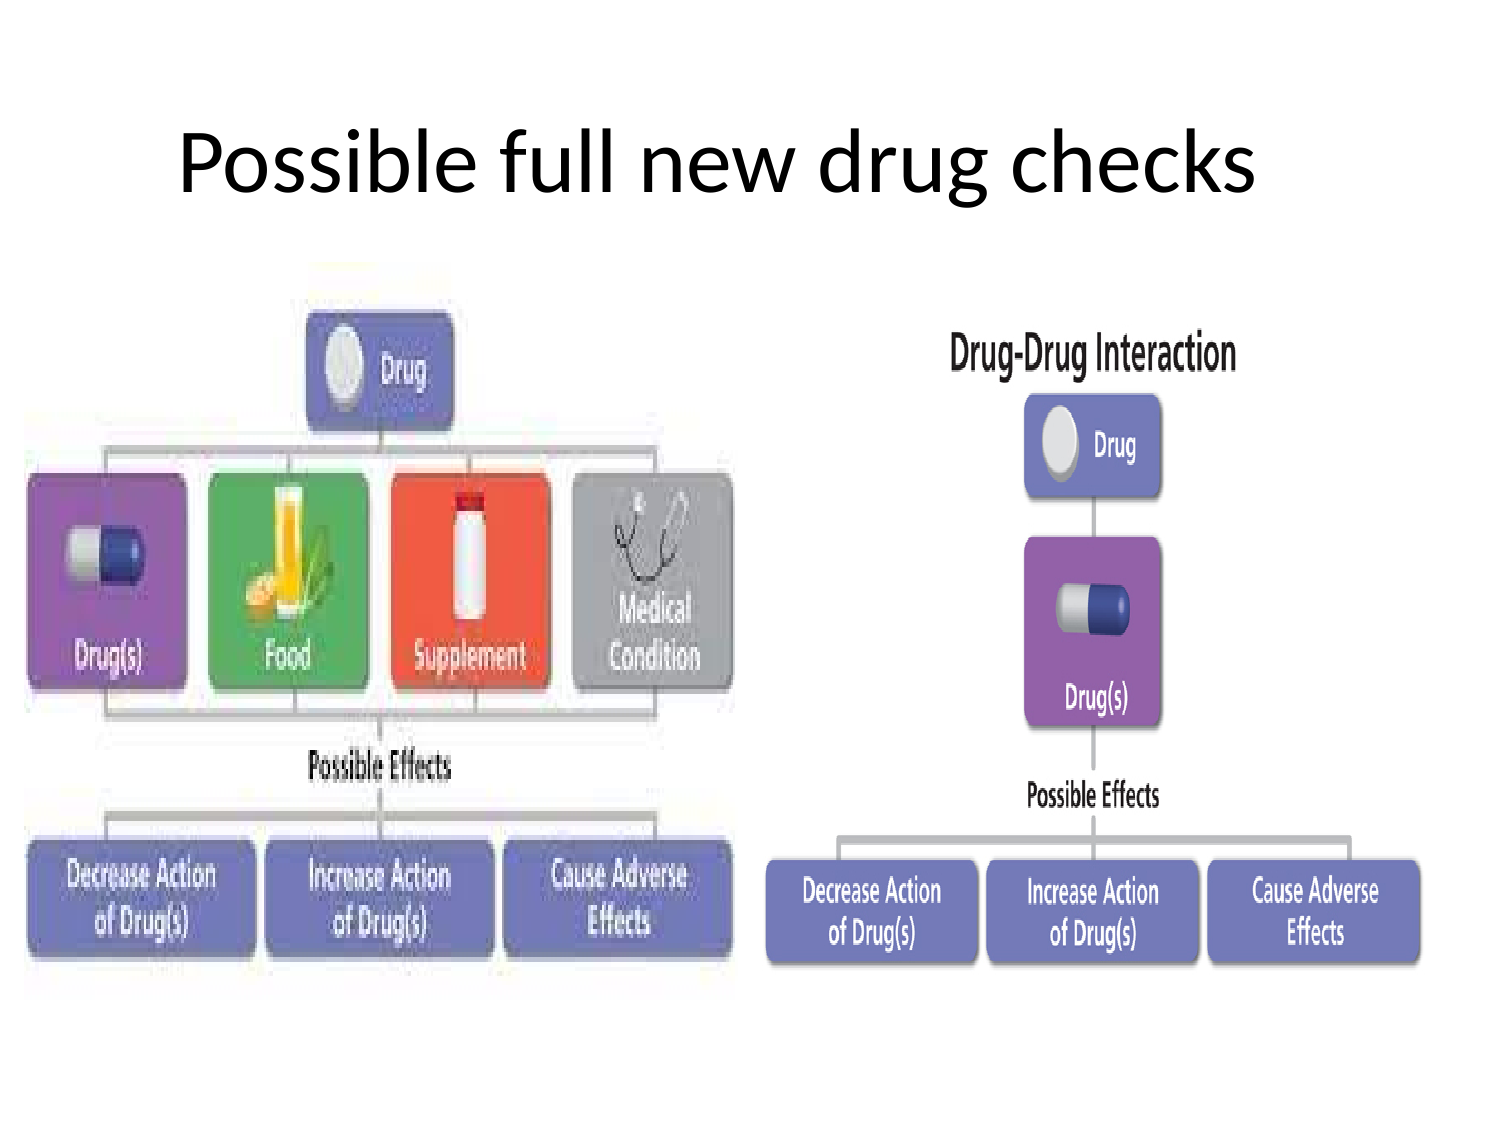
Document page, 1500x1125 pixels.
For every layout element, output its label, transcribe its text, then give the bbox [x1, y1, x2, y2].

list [24, 262, 738, 1001]
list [762, 324, 1426, 976]
title Possible full new drug checks [62, 37, 1375, 275]
